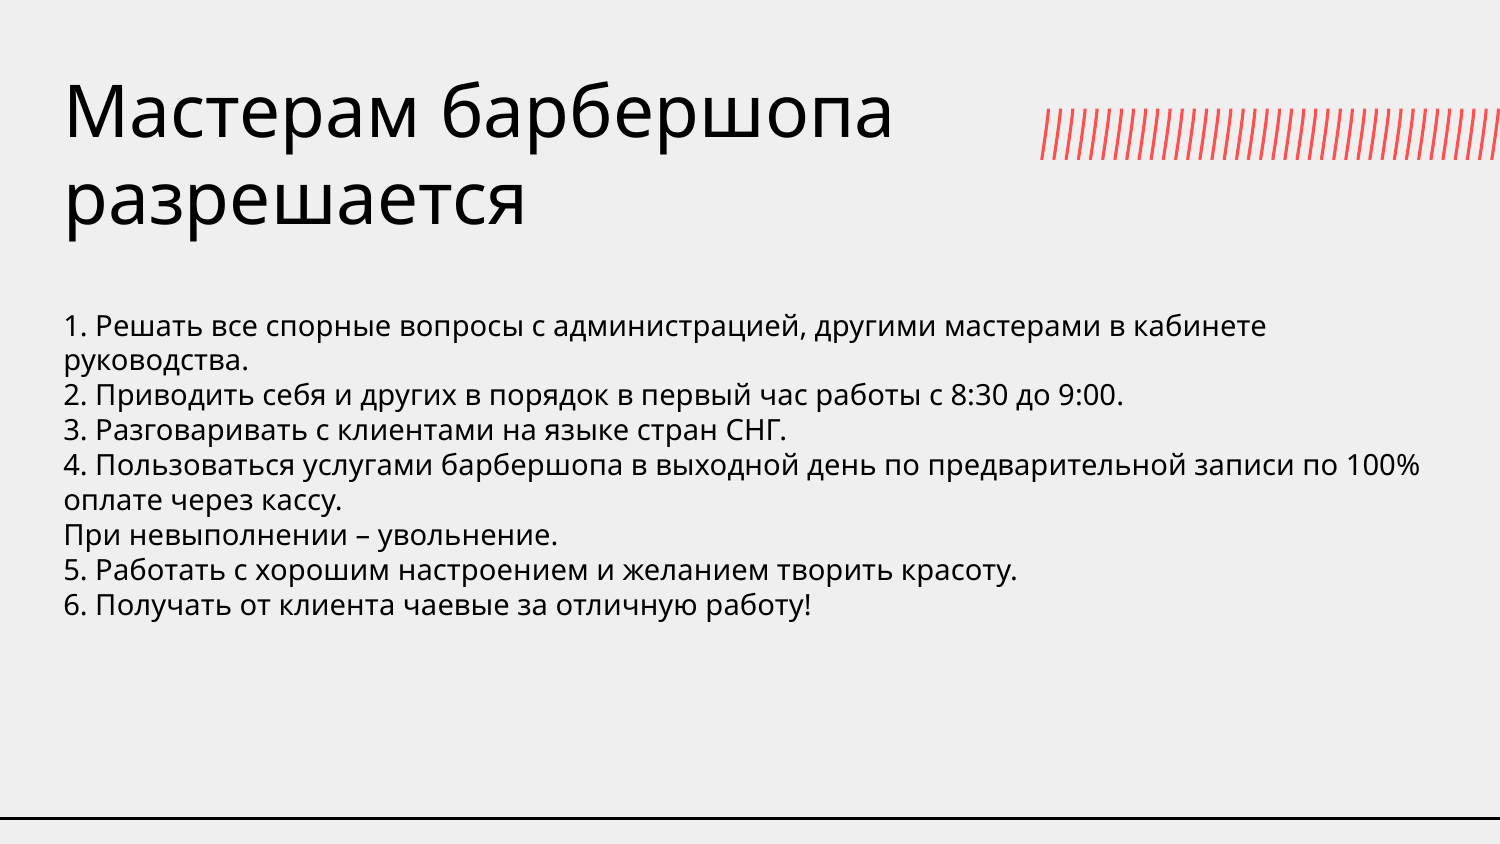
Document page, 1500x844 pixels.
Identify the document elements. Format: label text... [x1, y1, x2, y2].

title Мастерам барбершопа разрешается [48, 49, 1312, 144]
text_box 1. Решать все спорные вопросы с администрацией, другими мастерами в кабинете руководства. 2. Приводить себя и других в порядок в первый час работы с 8:30 до 9:00. 3. Разговаривать с клиентами на языке стран СНГ. 4. Пользоваться услугами барбершопа в выходной день по предварительной записи по 100% оплате через кассу. При невыполнении – увольнение. 5. Работать с хорошим настроением и желанием творить красоту. 6. Получать от клиента чаевые за отличную работу! [48, 291, 1463, 637]
